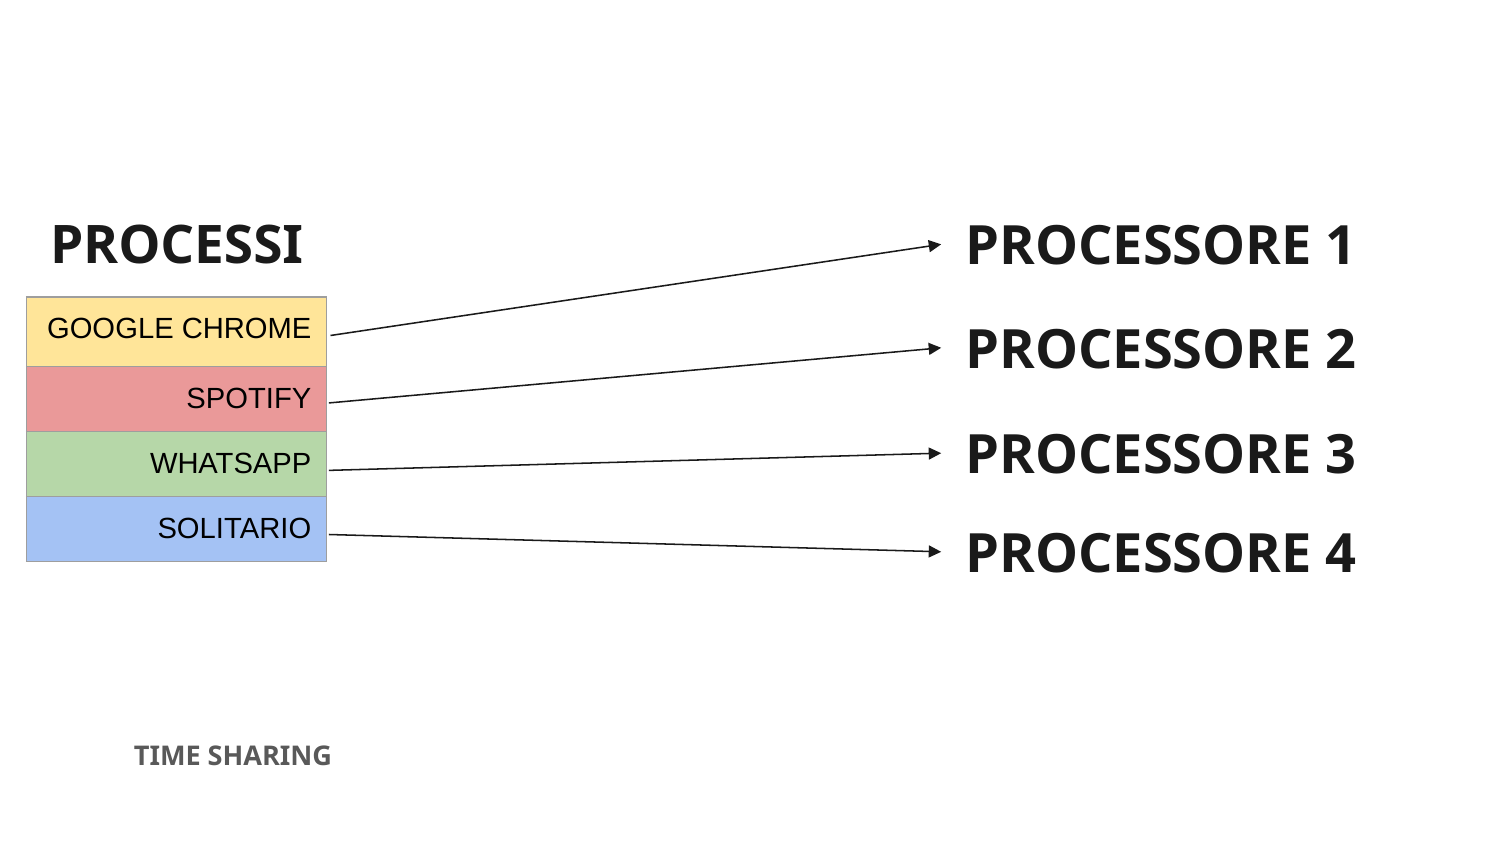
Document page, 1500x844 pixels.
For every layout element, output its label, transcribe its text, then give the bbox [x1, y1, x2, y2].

list TIME SHARING [118, 717, 1382, 793]
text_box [328, 534, 942, 553]
table_cell SOLITARIO [27, 497, 326, 561]
title PROCESSORE 1 [941, 191, 1382, 295]
title PROCESSORE 4 [941, 499, 1382, 605]
title PROCESSORE 3 [941, 400, 1382, 499]
table_header GOOGLE CHROME [27, 298, 326, 366]
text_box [328, 347, 942, 404]
title PROCESSORE 2 [941, 295, 1382, 400]
title PROCESSI [26, 191, 327, 296]
table_cell SPOTIFY [27, 367, 326, 431]
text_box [328, 452, 942, 471]
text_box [330, 244, 942, 336]
table_cell WHATSAPP [27, 432, 326, 496]
